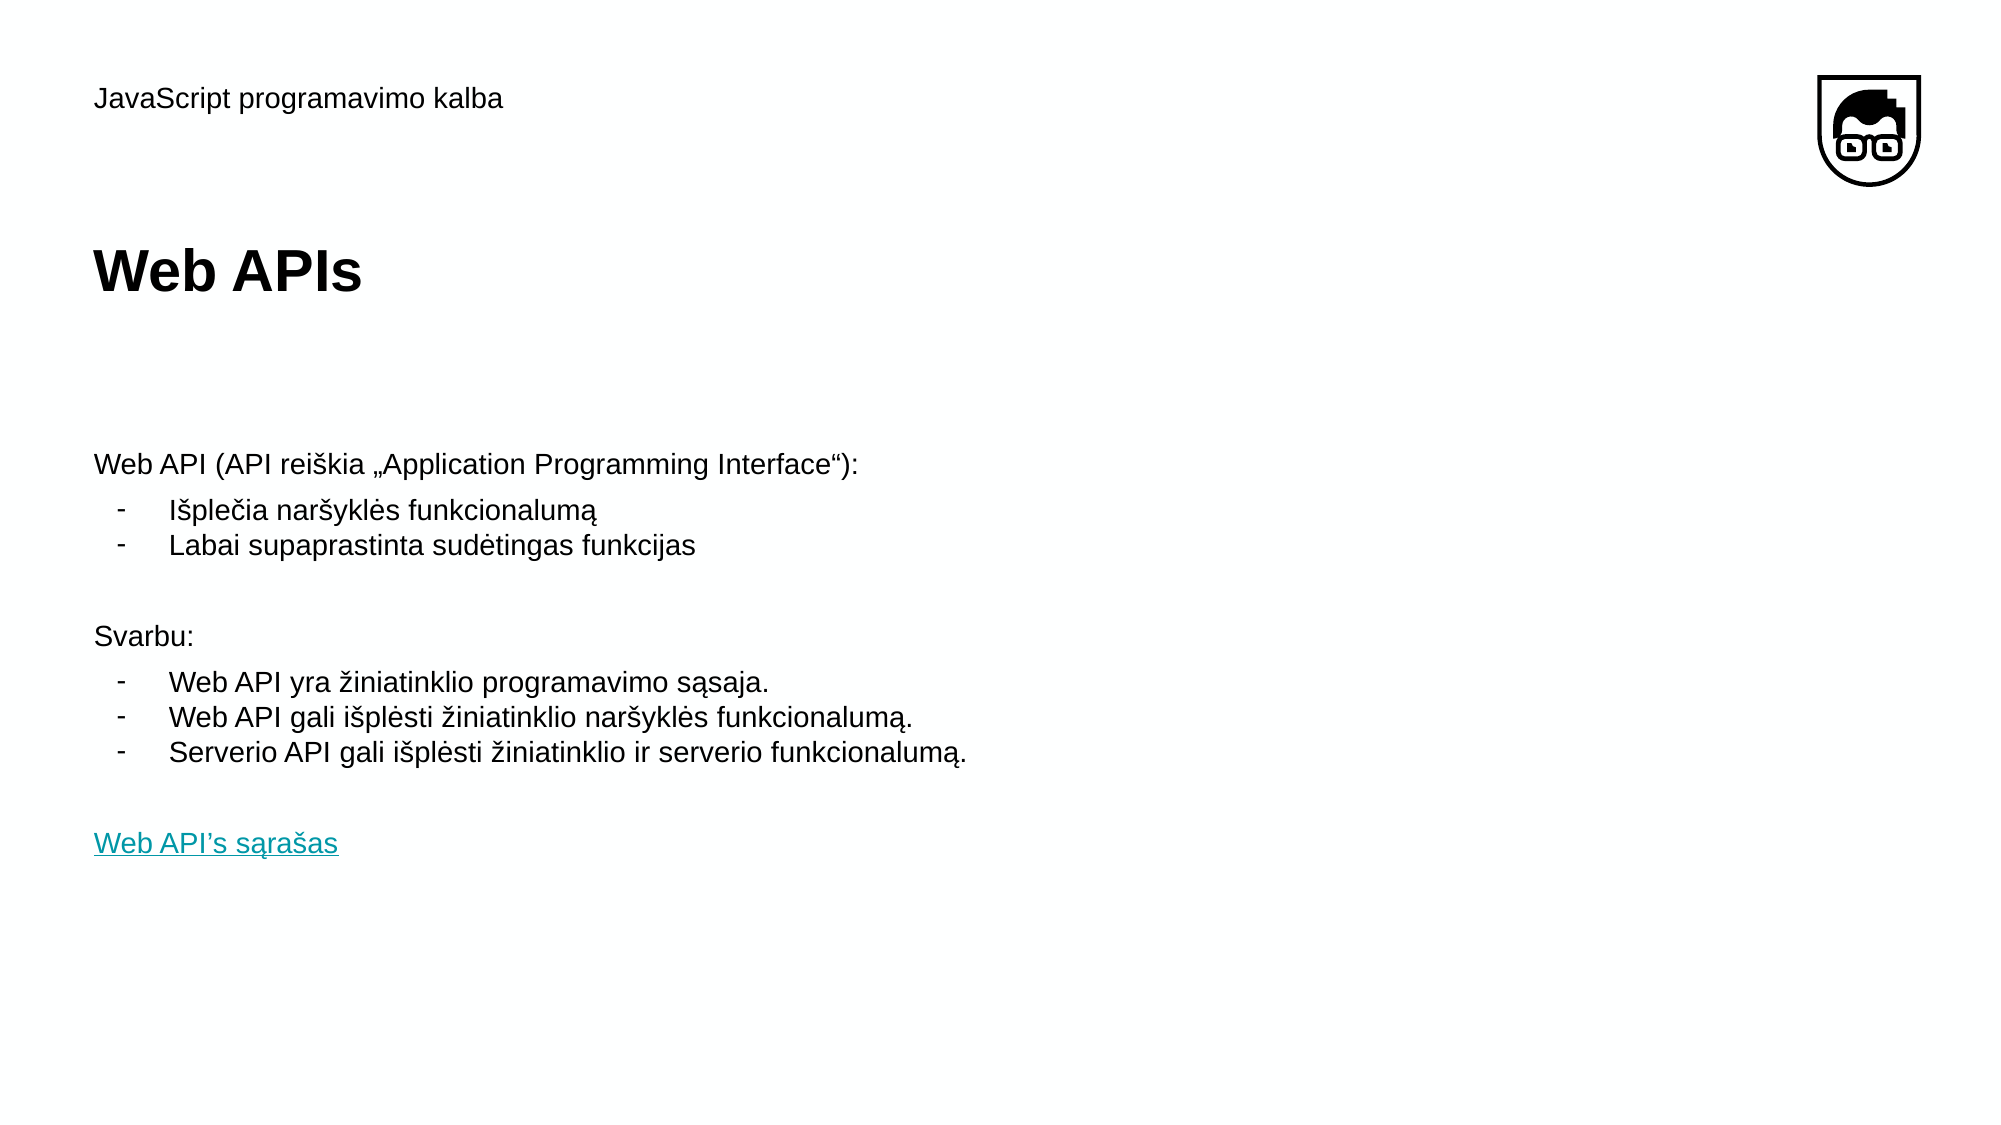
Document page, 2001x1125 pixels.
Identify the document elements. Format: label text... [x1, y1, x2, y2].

list JavaScript programavimo kalba [78, 75, 1102, 150]
list Web API (API reiškia „Application Programming Interface“): Išplečia naršyklės funkcionalumą Labai supaprastinta sudėtingas funkcijas Svarbu: Web API yra žiniatinklio programavimo sąsaja. Web API gali išplėsti žiniatinklio naršyklės funkcionalumą. Serverio API gali išplėsti žiniatinklio ir serverio funkcionalumą. Web API’s sąrašas [78, 438, 1861, 1125]
title Web APIs [78, 224, 1851, 438]
